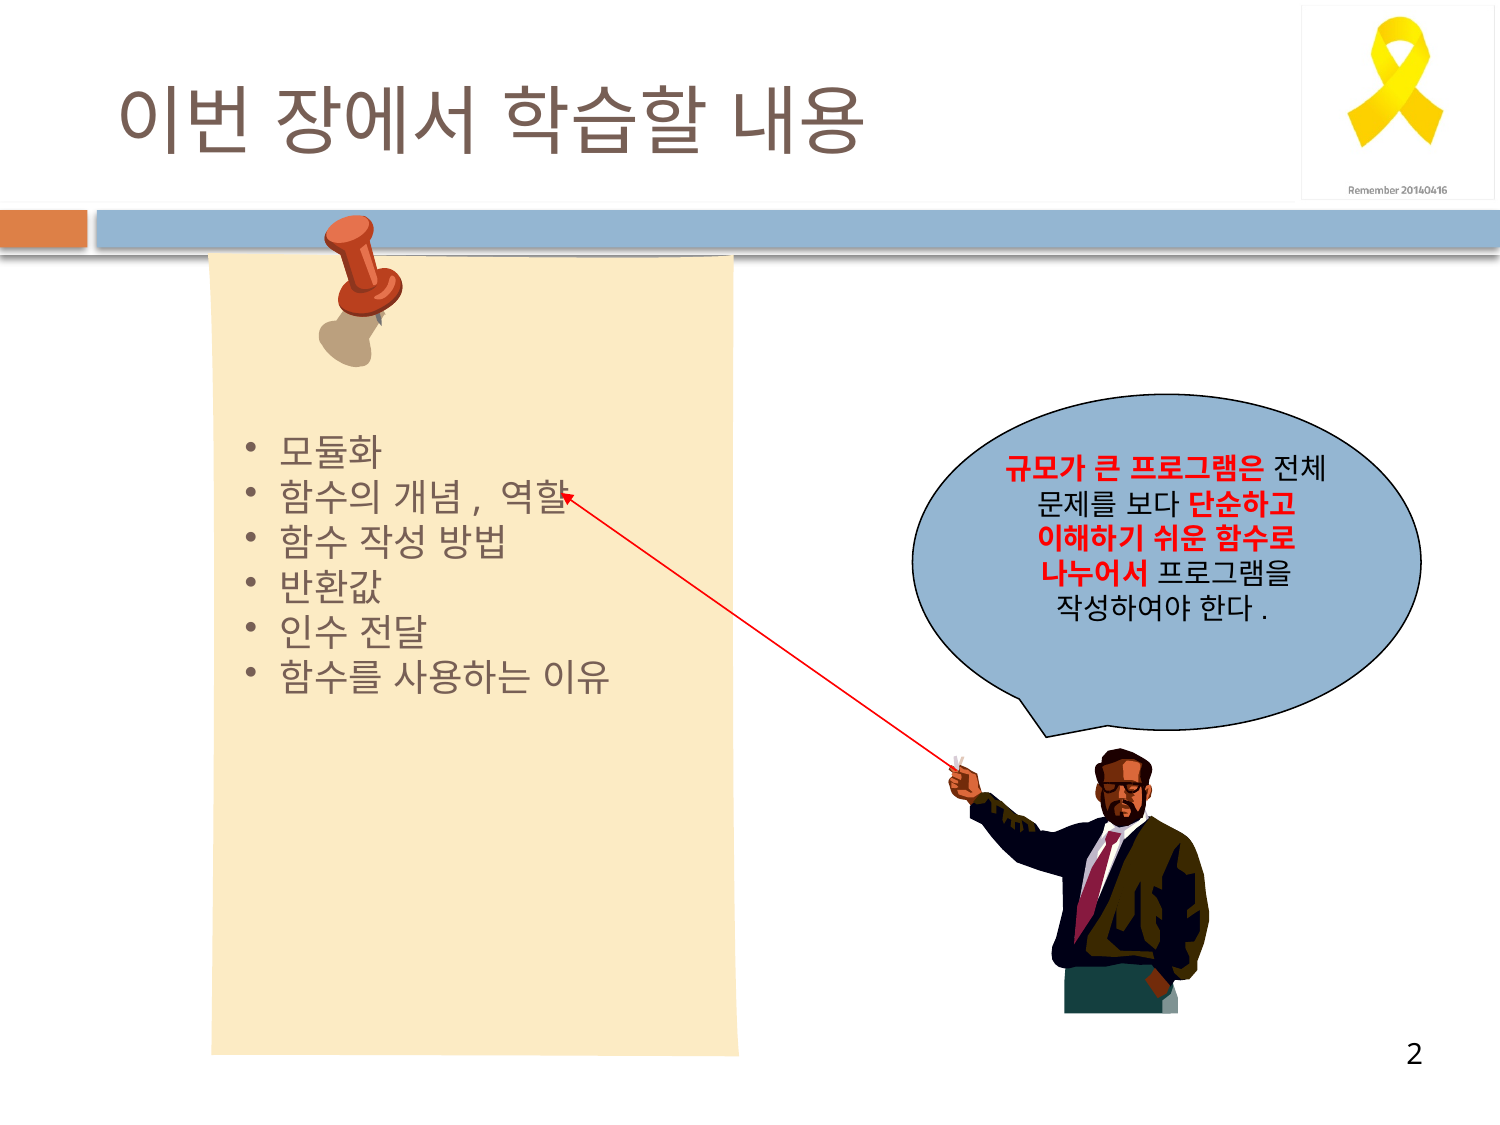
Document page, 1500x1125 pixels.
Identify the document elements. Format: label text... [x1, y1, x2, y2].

picture [1295, 0, 1500, 205]
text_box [948, 747, 1210, 1014]
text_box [560, 492, 954, 758]
text_box 규모가 큰 프로그램은 전체 문제를 보다 단순하고 이해하기 쉬운 함수로 나누어서 프로그램을 작성하여야 한다. [936, 394, 1422, 738]
slide_number 2 [1021, 1024, 1438, 1085]
title 이번 장에서 학습할 내용 [100, 37, 1438, 200]
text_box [147, 201, 796, 1096]
